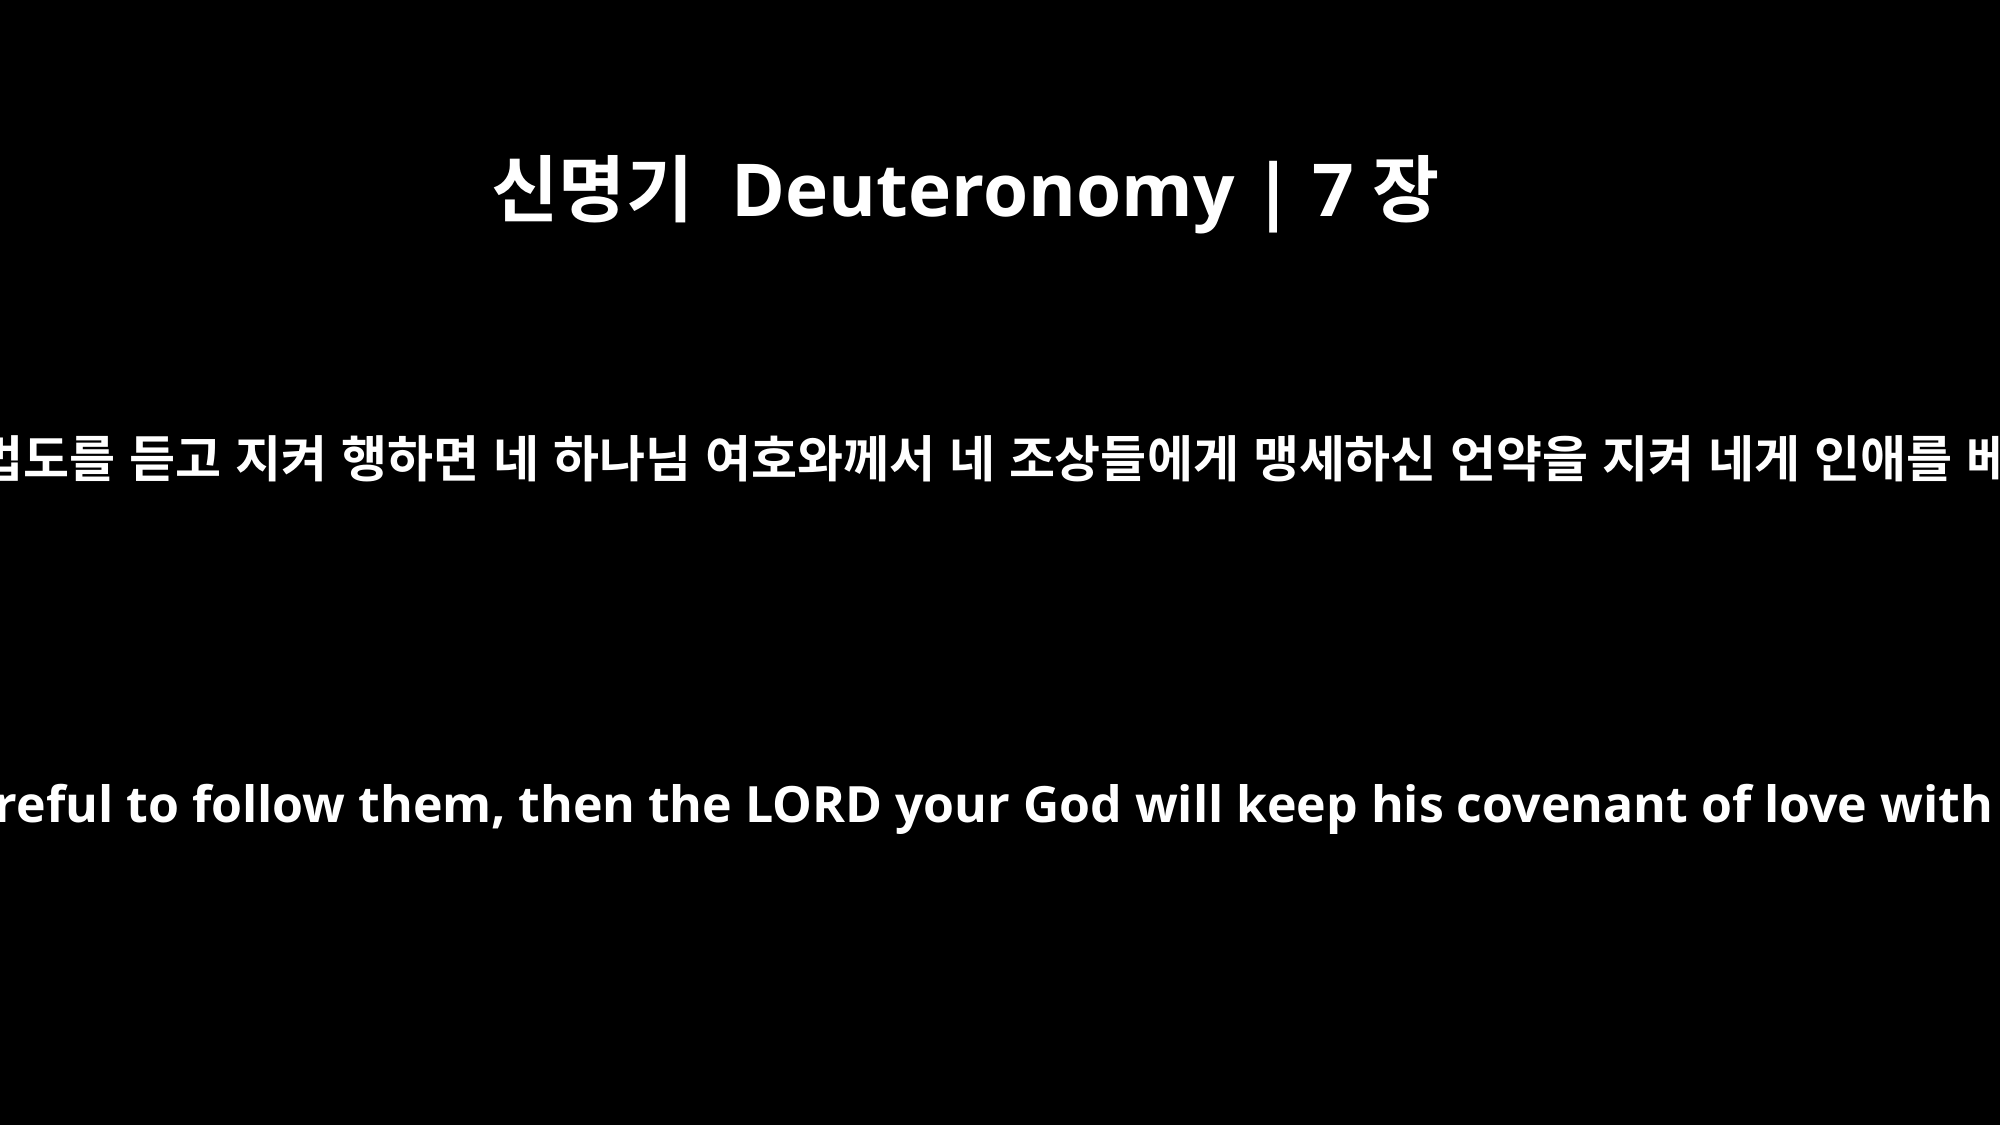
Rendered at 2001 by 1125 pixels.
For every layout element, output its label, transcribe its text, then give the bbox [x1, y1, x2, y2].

text_box 12 너희가 이 모든 법도를 듣고 지켜 행하면 네 하나님 여호와께서 네 조상들에게 맹세하신 언약을 지켜 네게 인애를 베푸실 것이라 [0, 359, 2000, 495]
text_box 신명기 Deuteronomy | 7장 [476, 136, 1455, 239]
text_box If you pay attention to these laws and are careful to follow them, then the LORD your God will keep his covenant of love with you, as he swore to your forefathers. [0, 764, 2000, 840]
